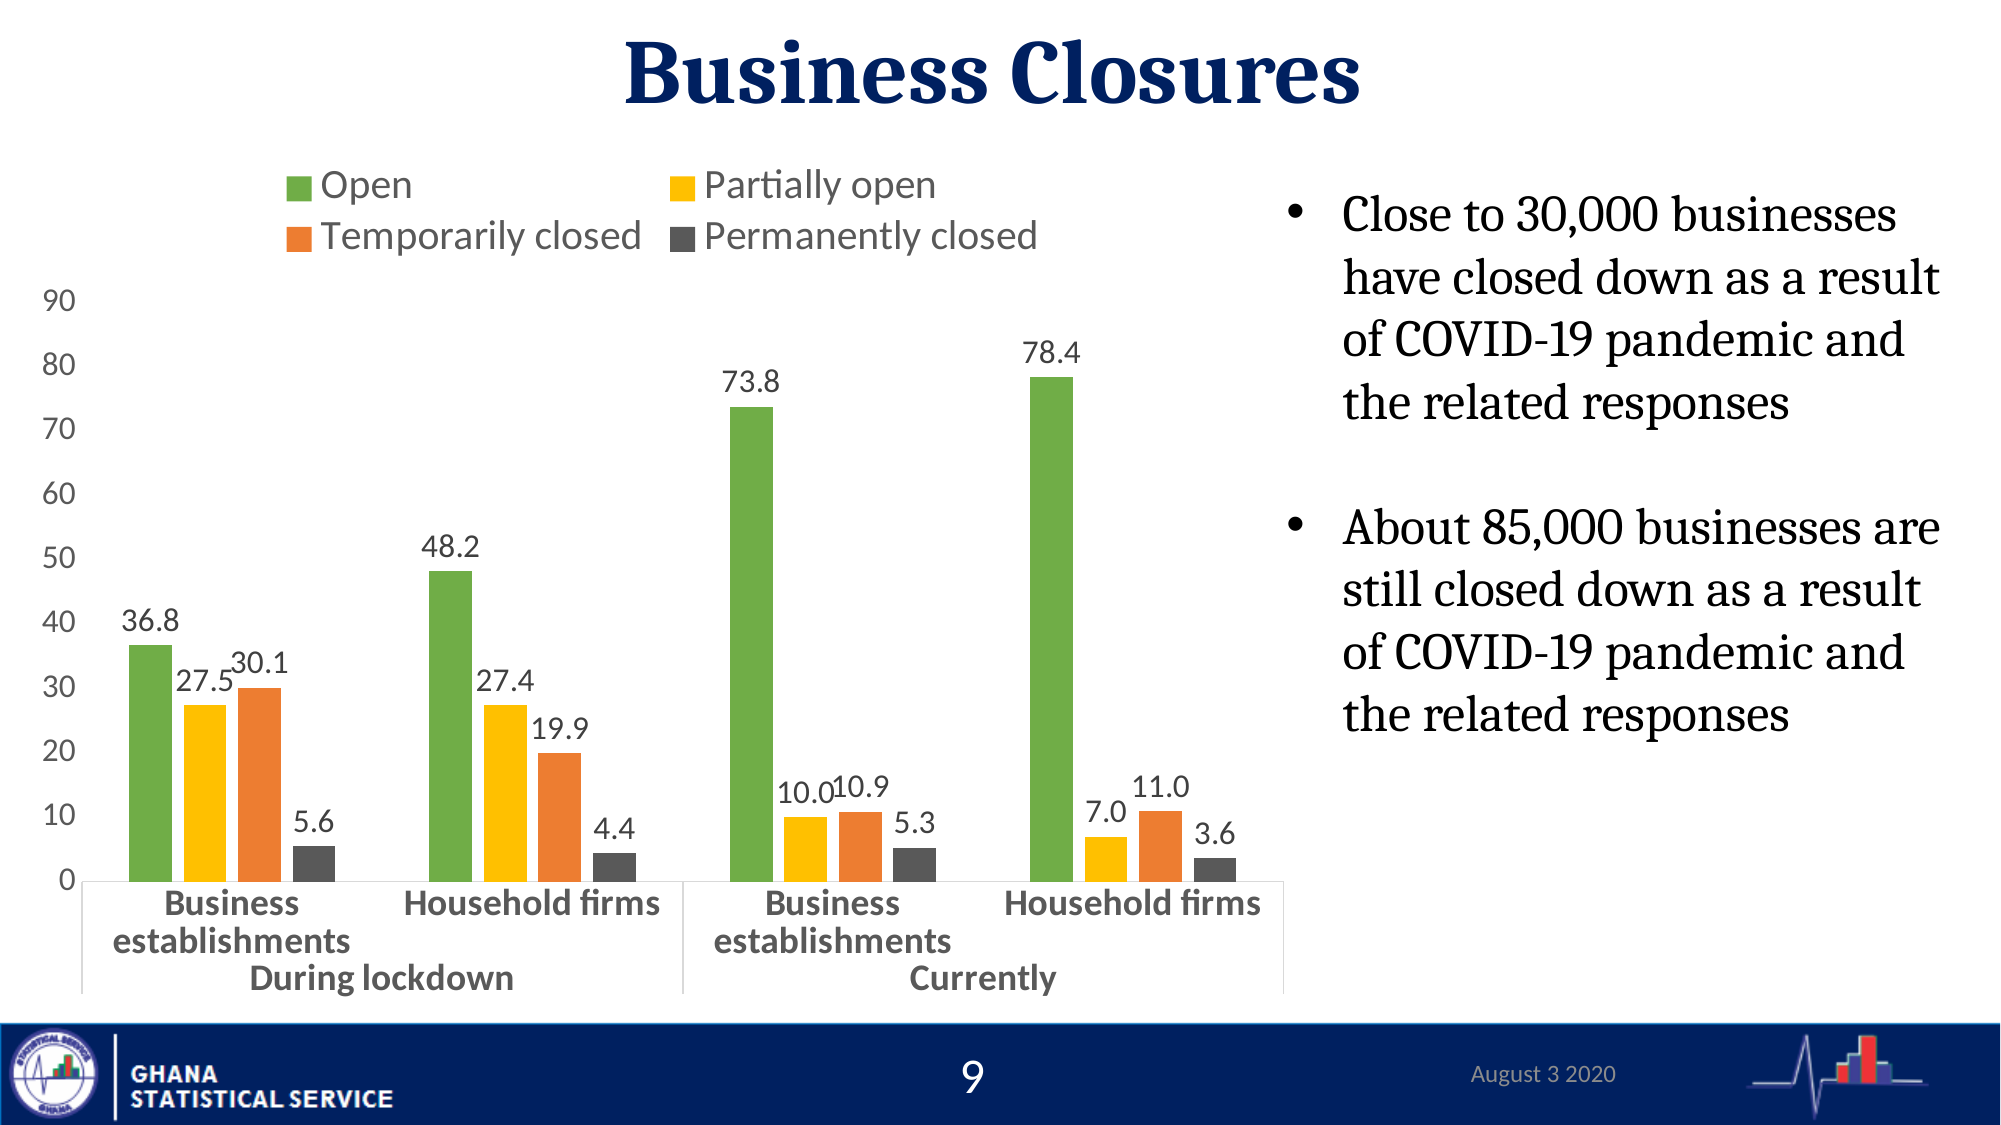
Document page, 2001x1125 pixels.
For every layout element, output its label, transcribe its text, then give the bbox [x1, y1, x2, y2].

picture [0, 0, 2001, 1125]
footer August 3 2020 [1406, 1042, 1681, 1103]
text_box Close to 30,000 businesses have closed down as a result of COVID-19 pandemic and the related responses About 85,000 businesses are still closed down as a result of COVID-19 pandemic and the related responses [1310, 172, 1984, 1003]
chart [15, 148, 1310, 1018]
text_box 9 [944, 1043, 1000, 1104]
title Business Closures [130, 22, 1856, 125]
